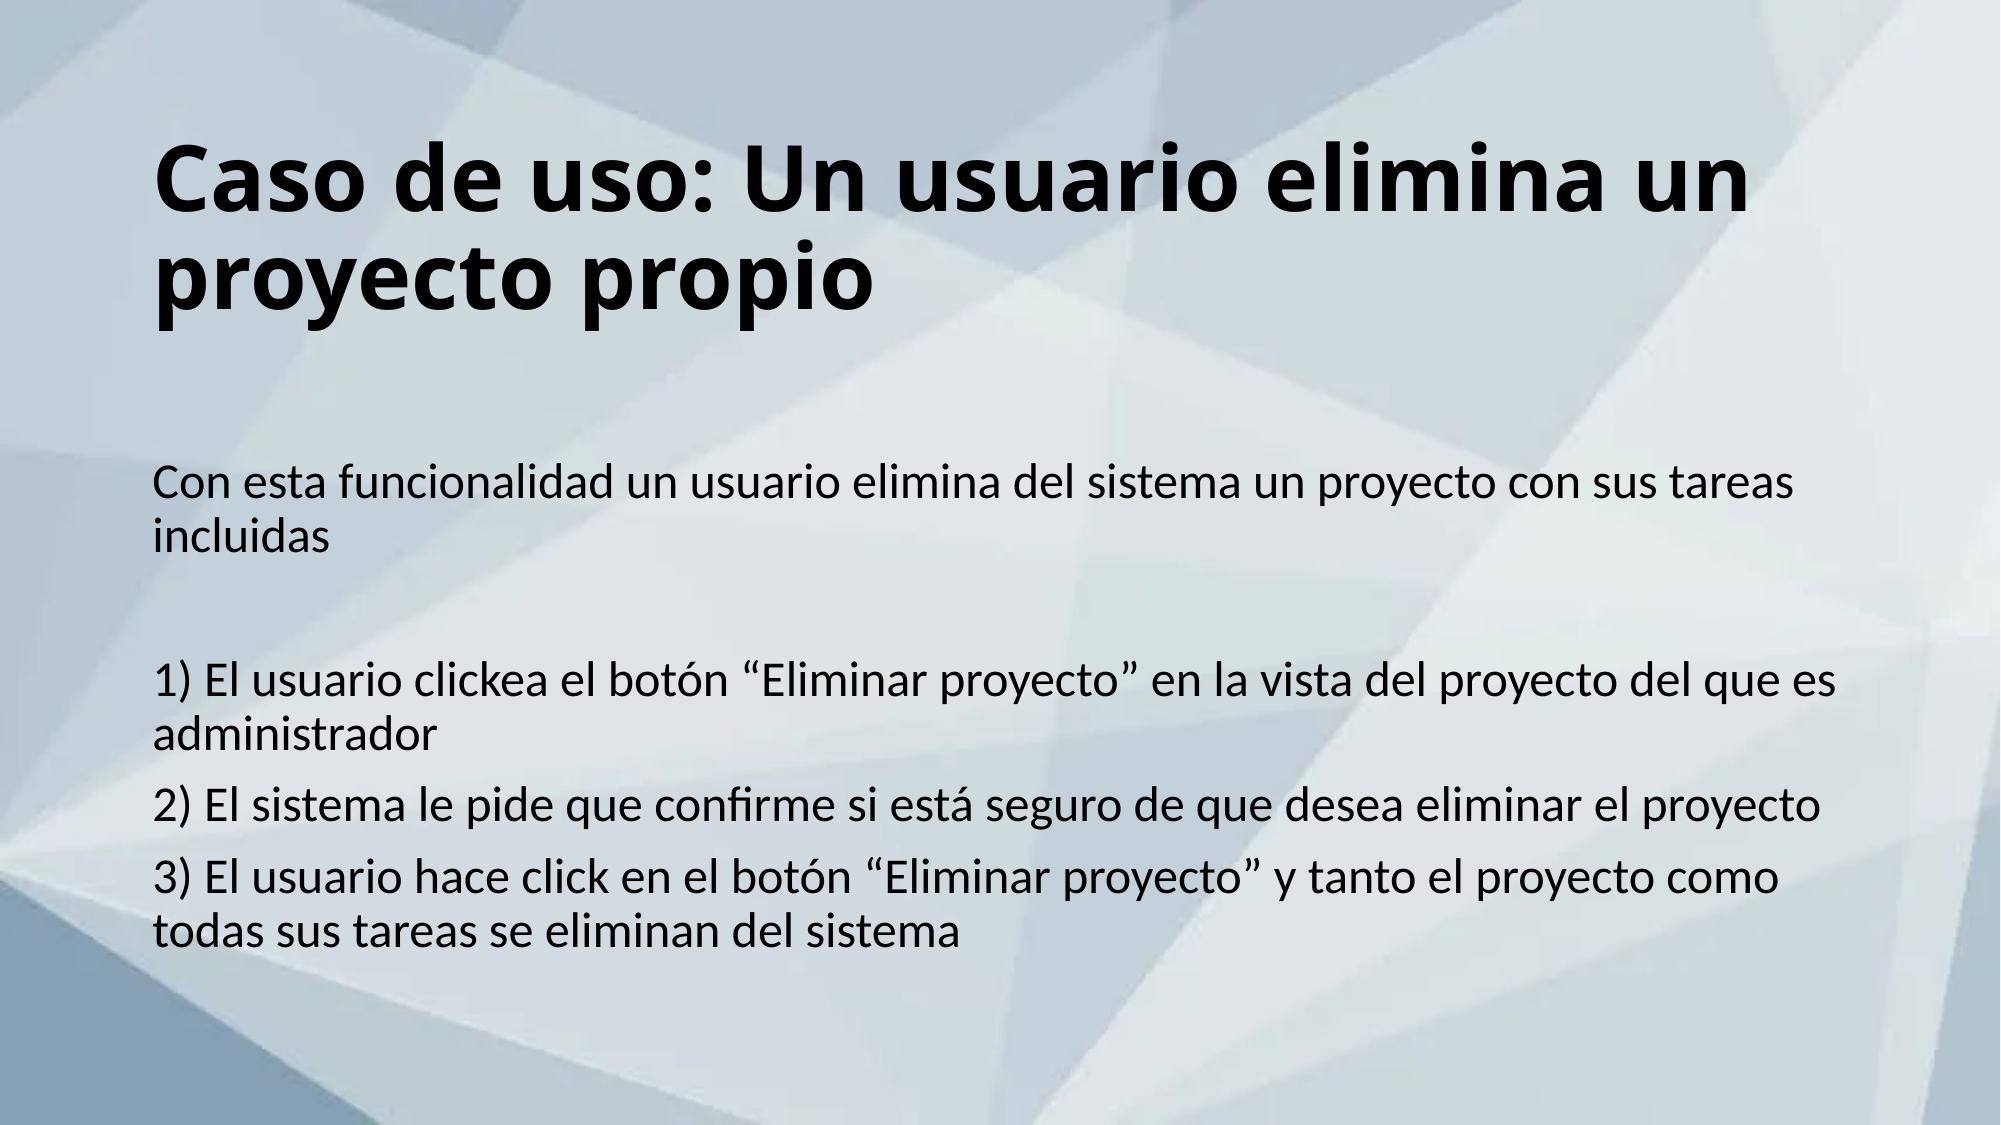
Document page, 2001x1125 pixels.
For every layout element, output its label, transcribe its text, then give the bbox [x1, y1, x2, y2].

list Con esta funcionalidad un usuario elimina del sistema un proyecto con sus tareas incluidas 1) El usuario clickea el botón “Eliminar proyecto” en la vista del proyecto del que es administrador 2) El sistema le pide que confirme si está seguro de que desea eliminar el proyecto 3) El usuario hace click en el botón “Eliminar proyecto” y tanto el proyecto como todas sus tareas se eliminan del sistema [137, 447, 1863, 1014]
title Caso de uso: Un usuario elimina un proyecto propio [137, 122, 1863, 340]
picture [0, 0, 2001, 1125]
